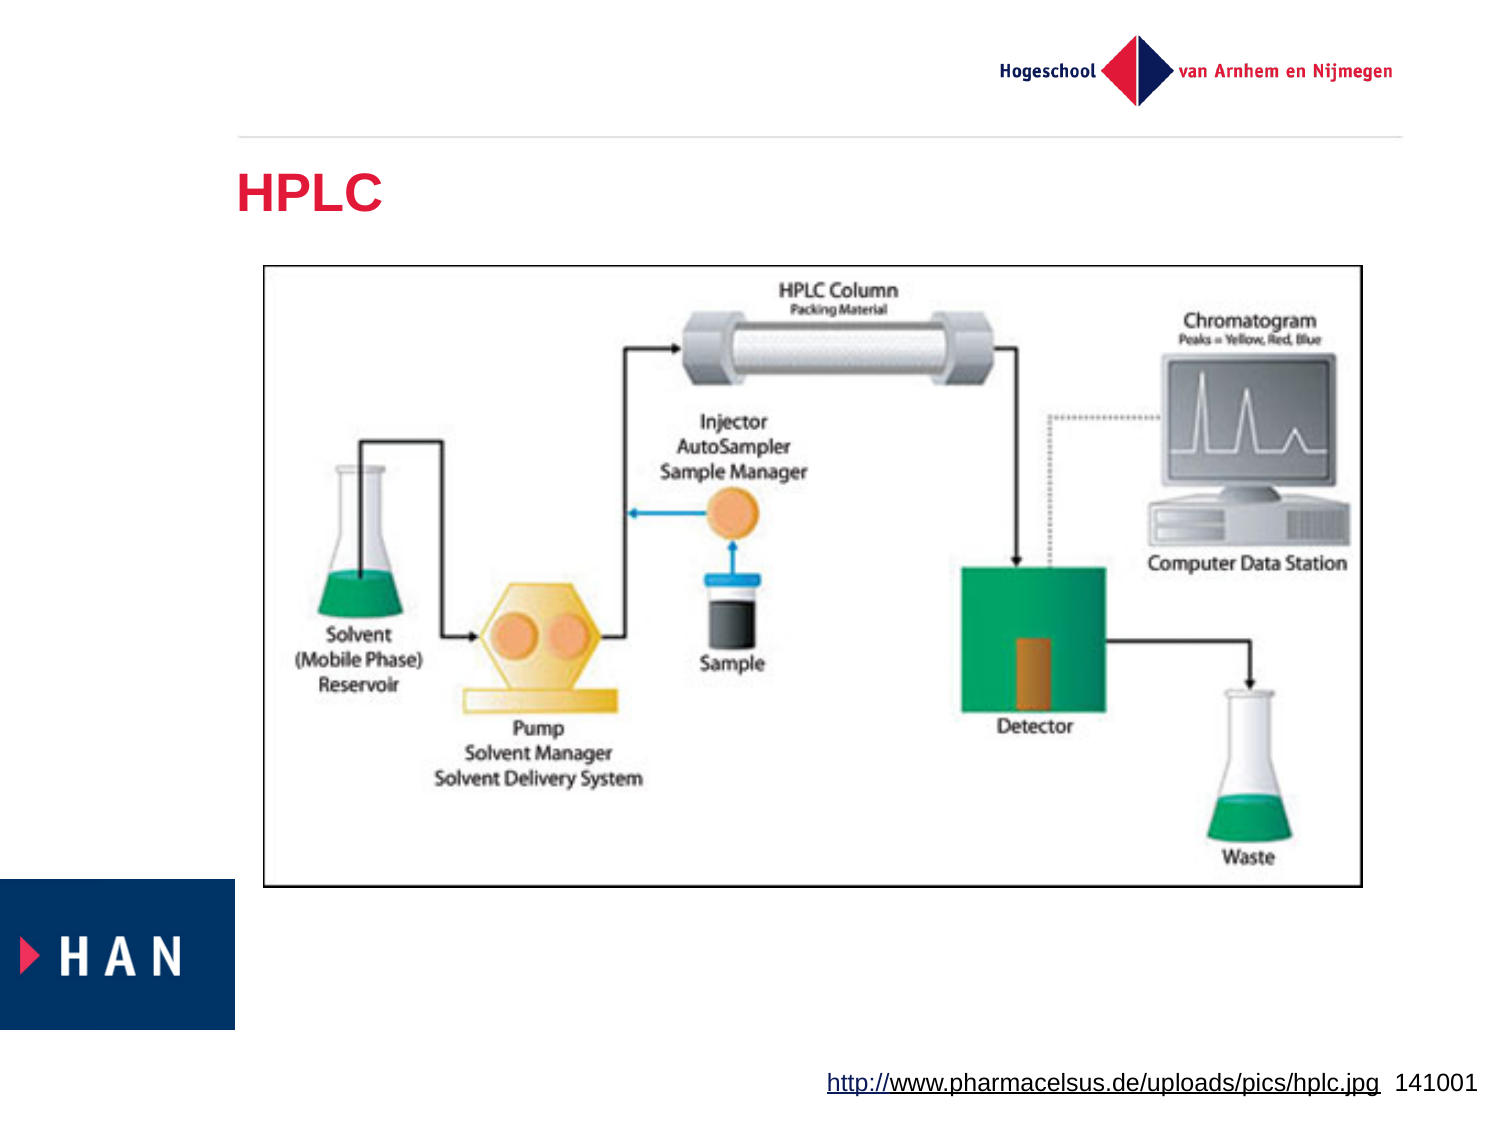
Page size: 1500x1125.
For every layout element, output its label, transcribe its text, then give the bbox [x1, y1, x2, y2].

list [263, 264, 1363, 888]
title HPLC [236, 147, 1406, 231]
text_box http://www.pharmacelsus.de/uploads/pics/hplc.jpg 141001 [812, 1058, 1500, 1104]
picture [0, 879, 235, 1030]
picture [992, 29, 1406, 113]
picture [233, 126, 1412, 145]
